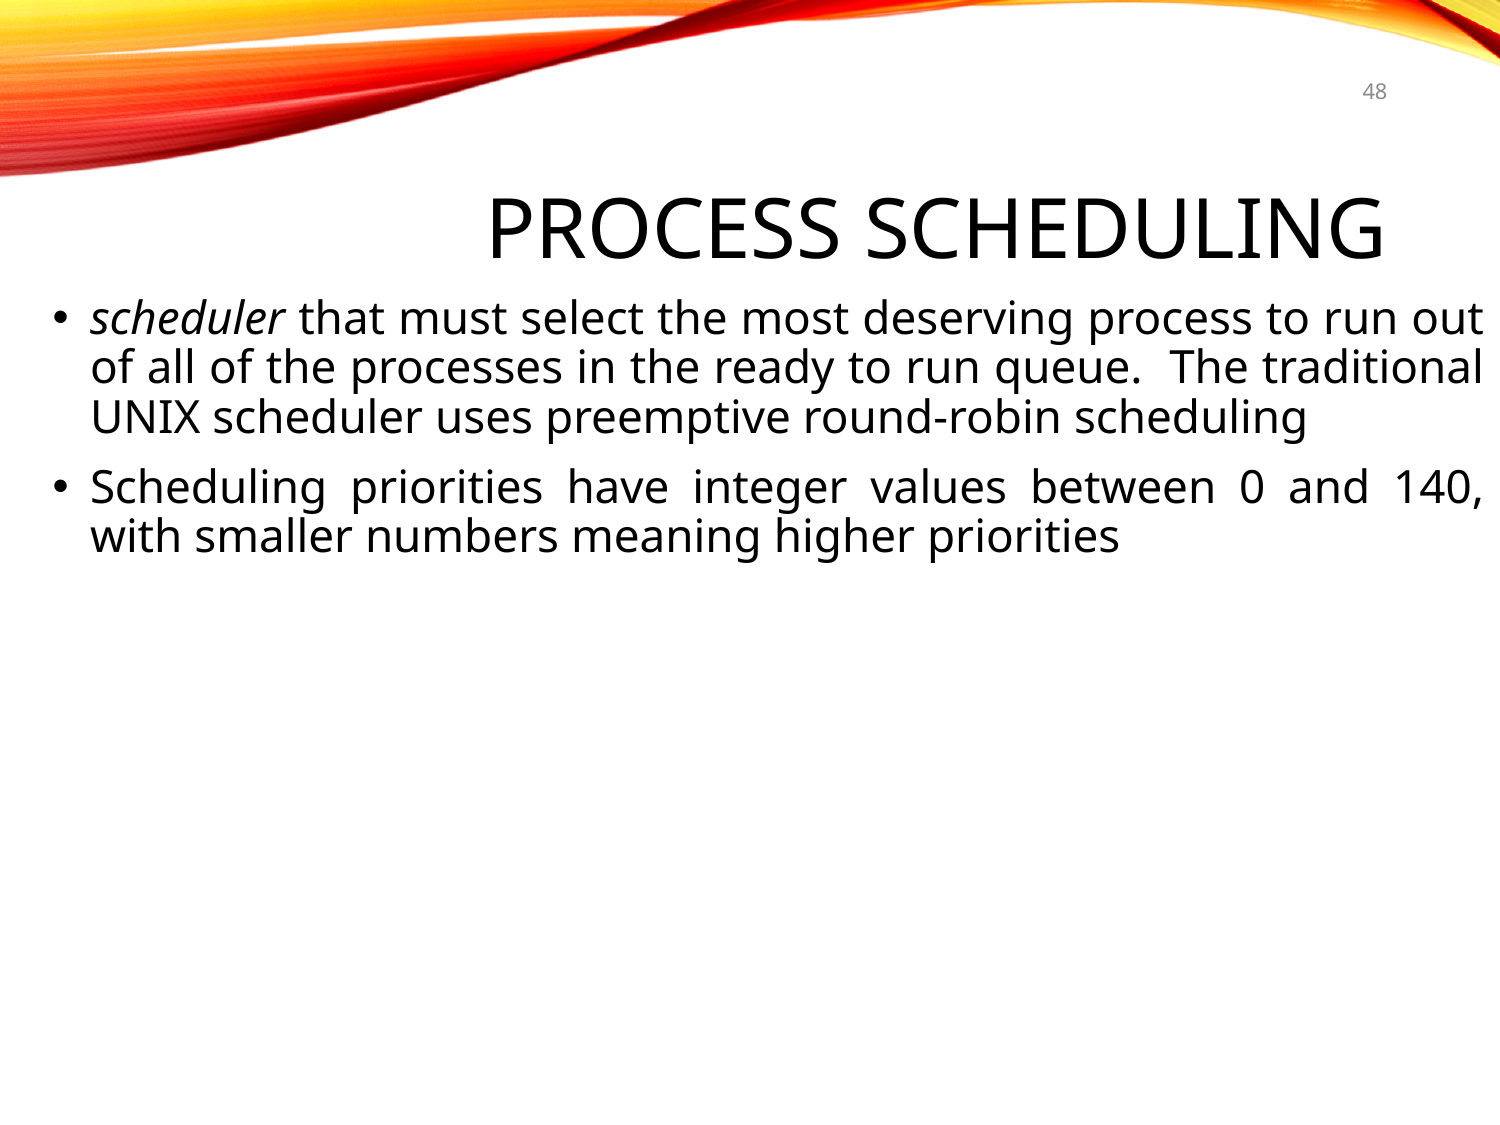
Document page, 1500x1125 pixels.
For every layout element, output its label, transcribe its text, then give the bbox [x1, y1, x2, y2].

title Process Scheduling [356, 125, 1403, 287]
picture [0, 0, 1500, 178]
list scheduler that must select the most deserving process to run out of all of the processes in the ready to run queue. The traditional UNIX scheduler uses preemptive round-robin scheduling Scheduling priorities have integer values between 0 and 140, with smaller numbers meaning higher priorities [37, 287, 1500, 1005]
slide_number 48 [1078, 62, 1403, 123]
